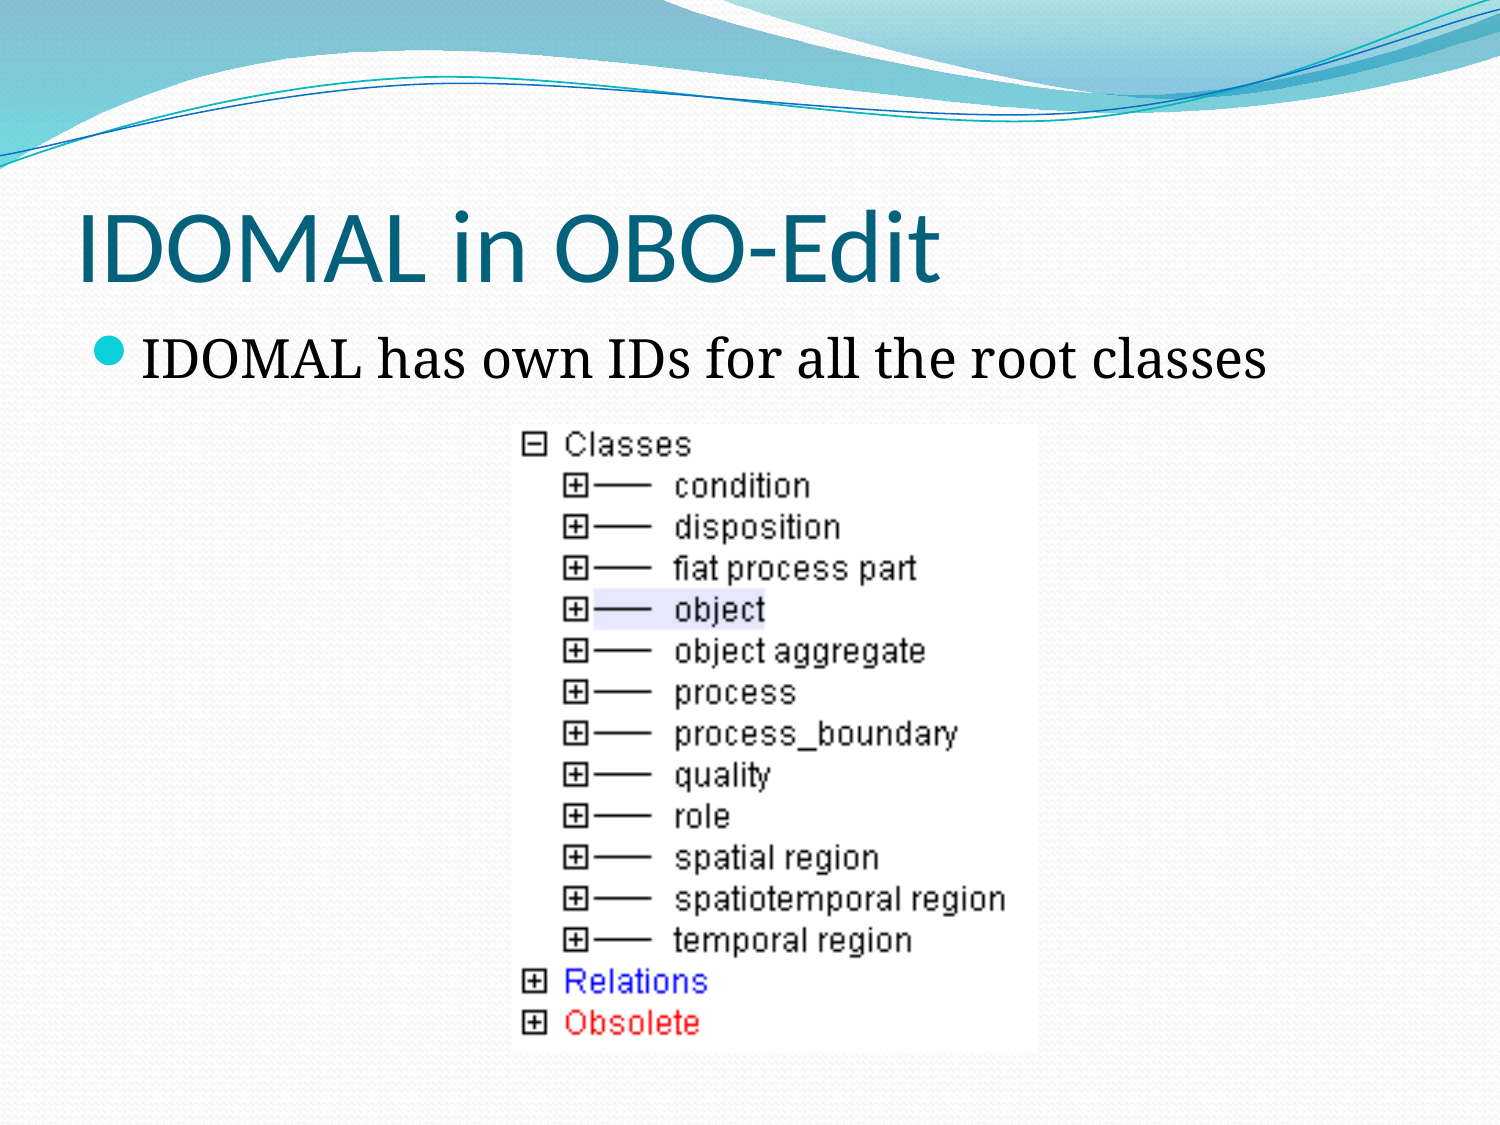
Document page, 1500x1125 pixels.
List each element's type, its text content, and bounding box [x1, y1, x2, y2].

list IDOMAL has own IDs for all the root classes [75, 317, 1425, 1038]
title IDOMAL in OBO-Edit [75, 115, 1425, 303]
picture [512, 424, 1038, 1052]
